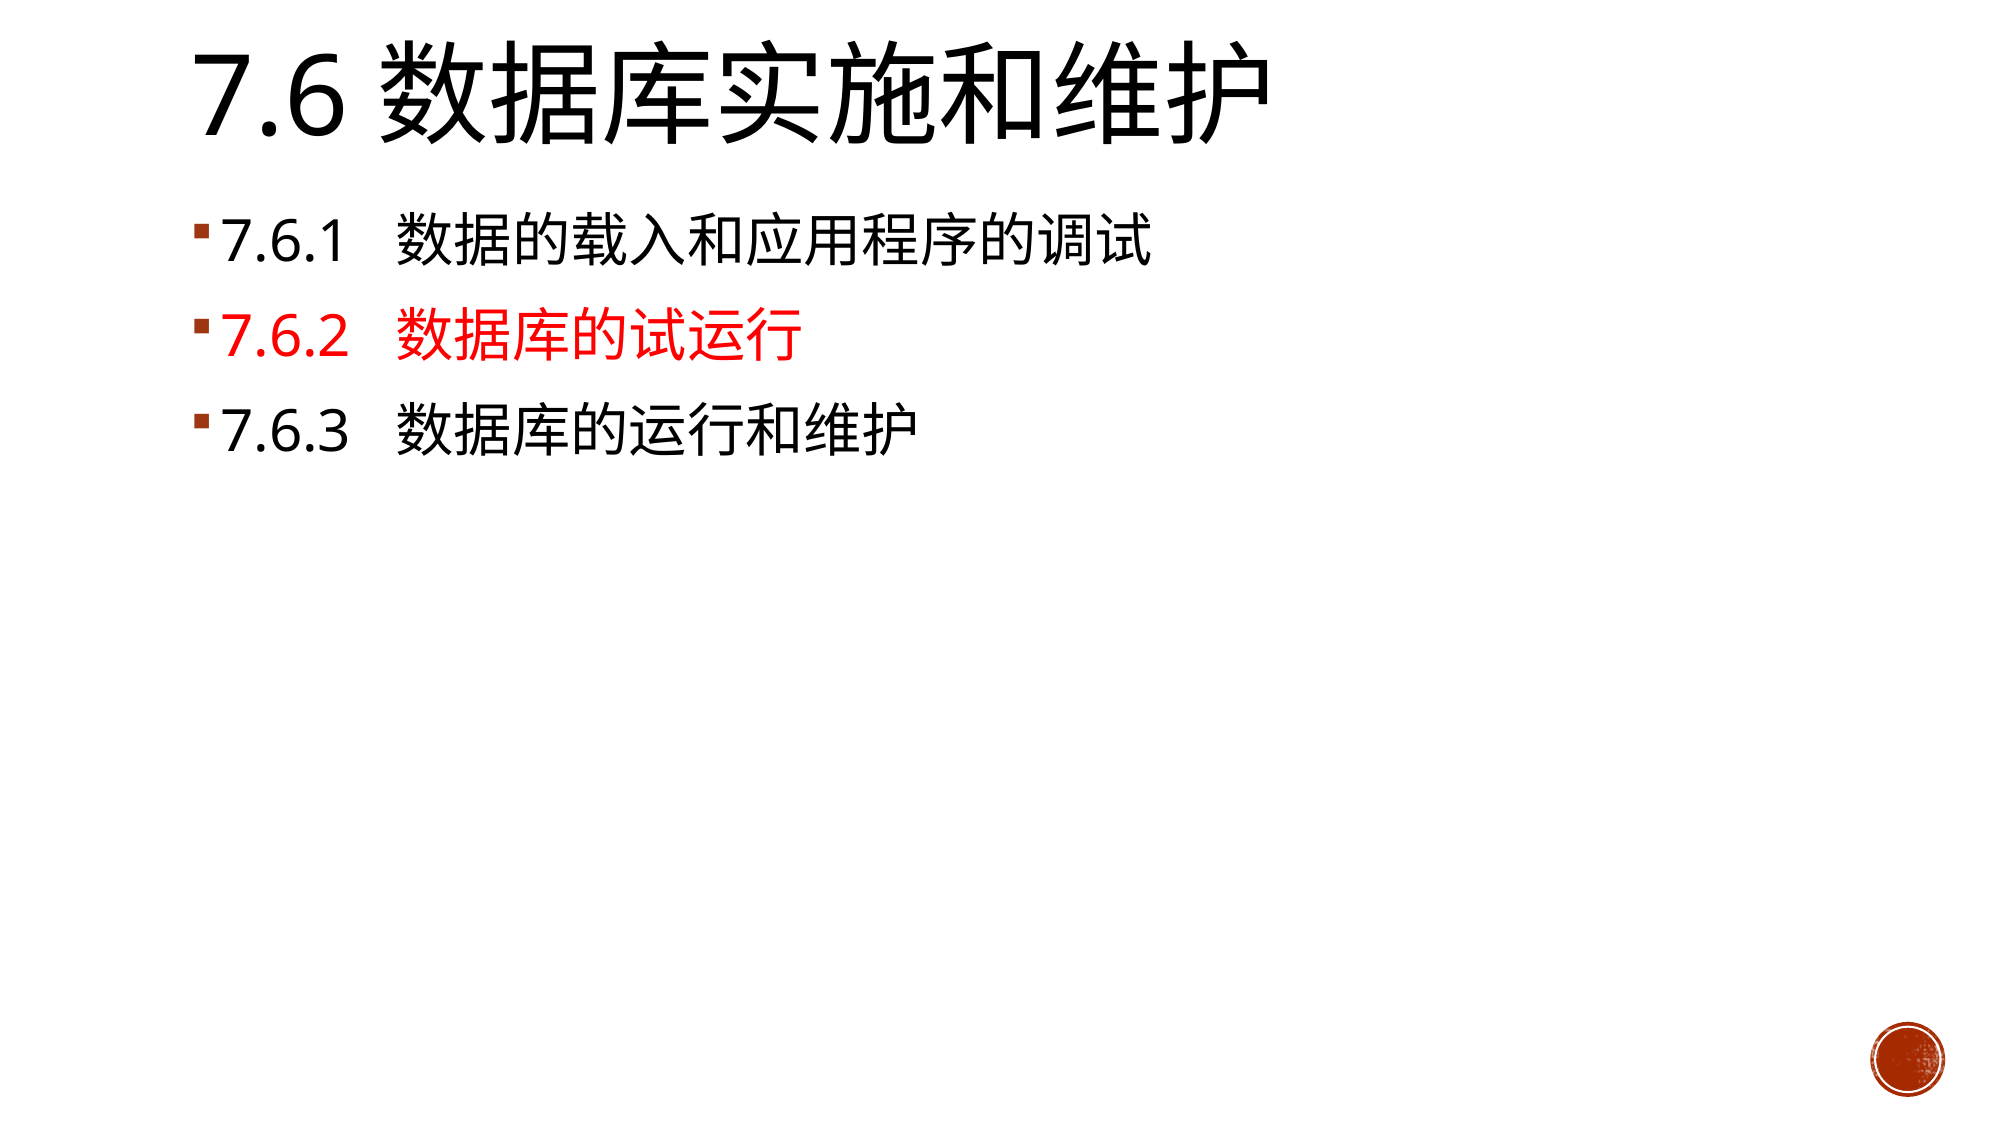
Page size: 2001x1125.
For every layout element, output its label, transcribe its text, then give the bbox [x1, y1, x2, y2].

list 7.6.1 数据的载入和应用程序的调试 7.6.2 数据库的试运行 7.6.3 数据库的运行和维护 [175, 195, 1826, 1013]
title 7.6数据库实施和维护 [175, 12, 1826, 186]
slide_number [1855, 1028, 1961, 1089]
